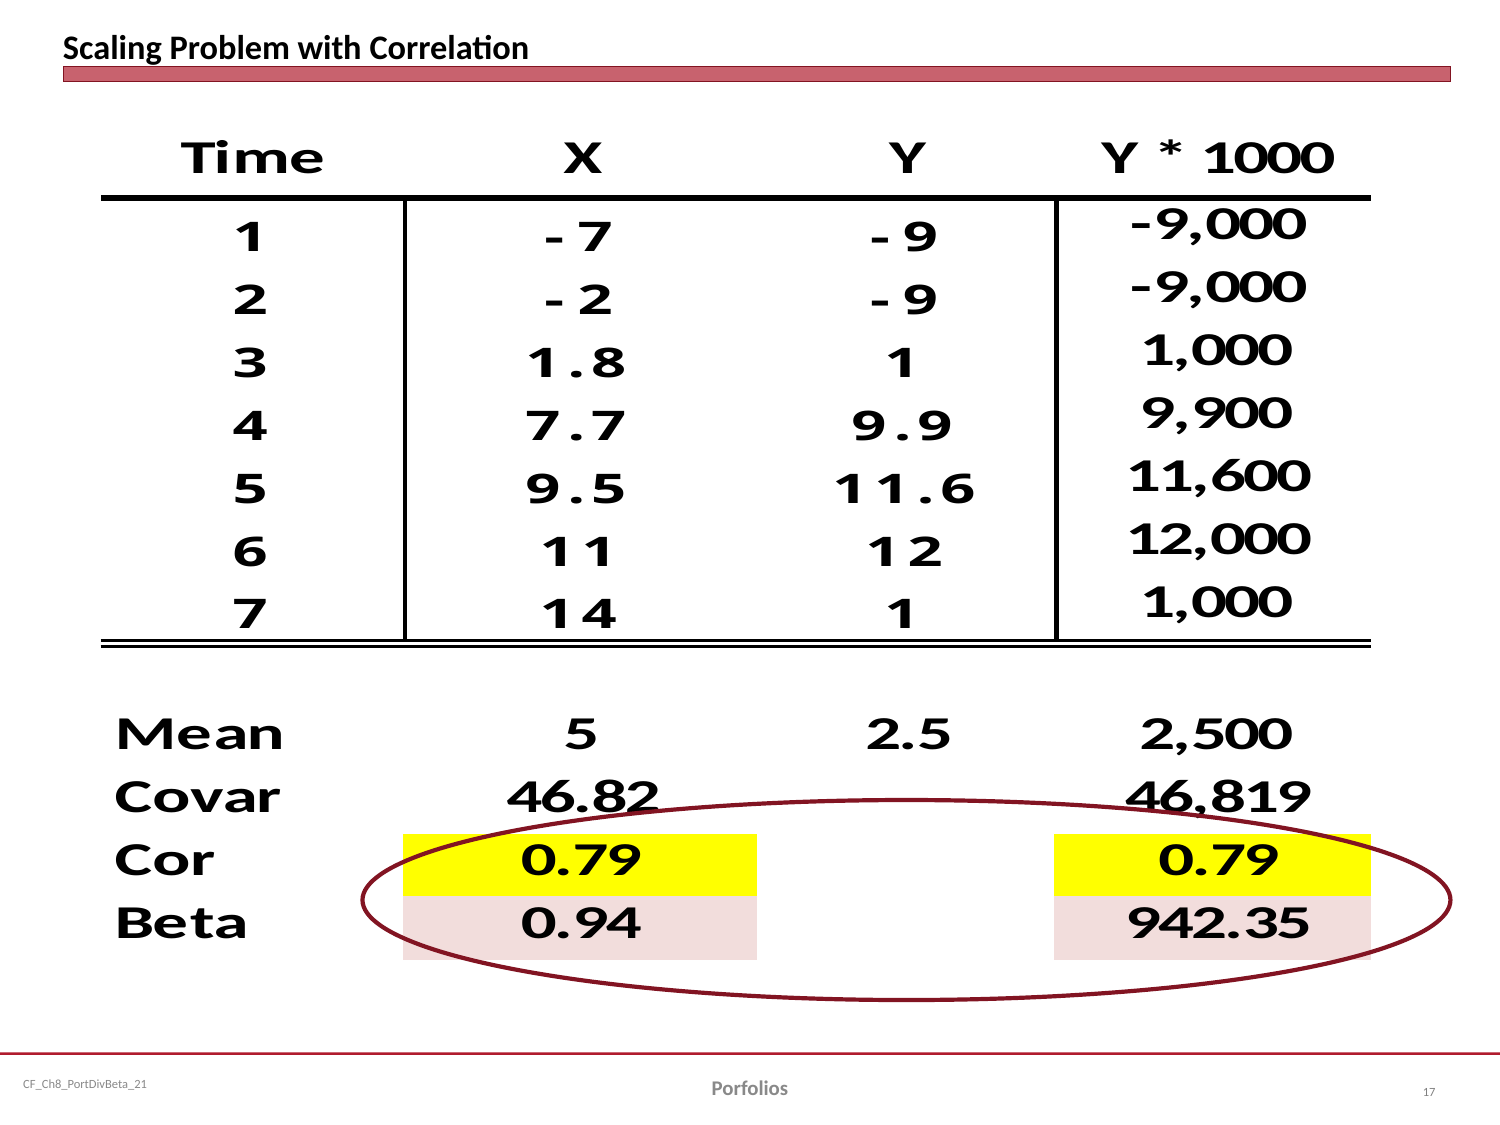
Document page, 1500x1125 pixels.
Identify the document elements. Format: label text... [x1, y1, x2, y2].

footer Porfolios [512, 1056, 988, 1117]
title Scaling Problem with Correlation [62, 6, 1451, 67]
slide_number 17 [1375, 1061, 1451, 1122]
text_box [1381, 848, 1453, 952]
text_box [100, 132, 1376, 963]
text_box [511, 971, 1301, 1003]
